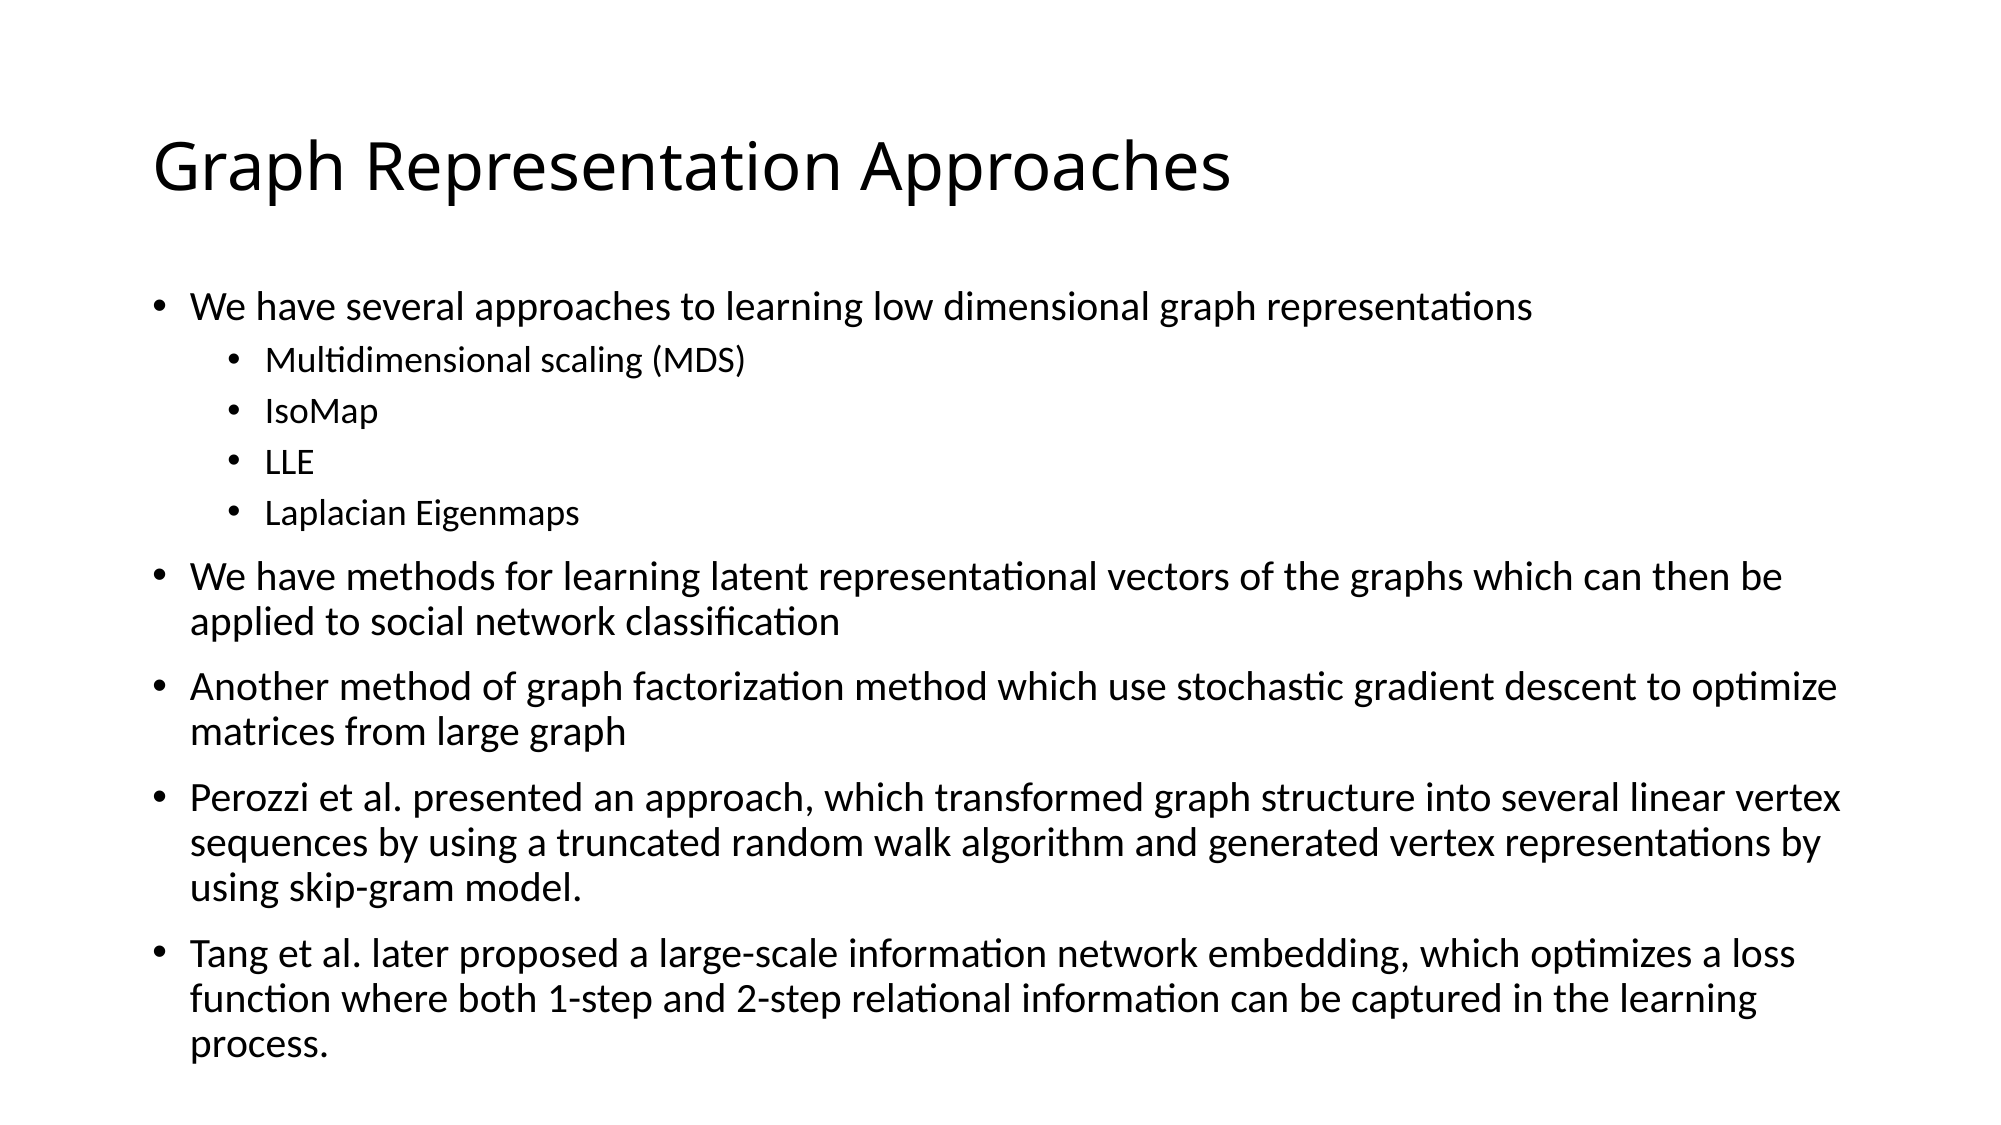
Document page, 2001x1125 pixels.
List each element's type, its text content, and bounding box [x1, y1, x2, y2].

list We have several approaches to learning low dimensional graph representations Multidimensional scaling (MDS) IsoMap LLE Laplacian Eigenmaps We have methods for learning latent representational vectors of the graphs which can then be applied to social network classification Another method of graph factorization method which use stochastic gradient descent to optimize matrices from large graph Perozzi et al. presented an approach, which transformed graph structure into several linear vertex sequences by using a truncated random walk algorithm and generated vertex representations by using skip-gram model. Tang et al. later proposed a large-scale information network embedding, which optimizes a loss function where both 1-step and 2-step relational information can be captured in the learning process. [137, 277, 1863, 992]
title Graph Representation Approaches [137, 59, 1863, 277]
